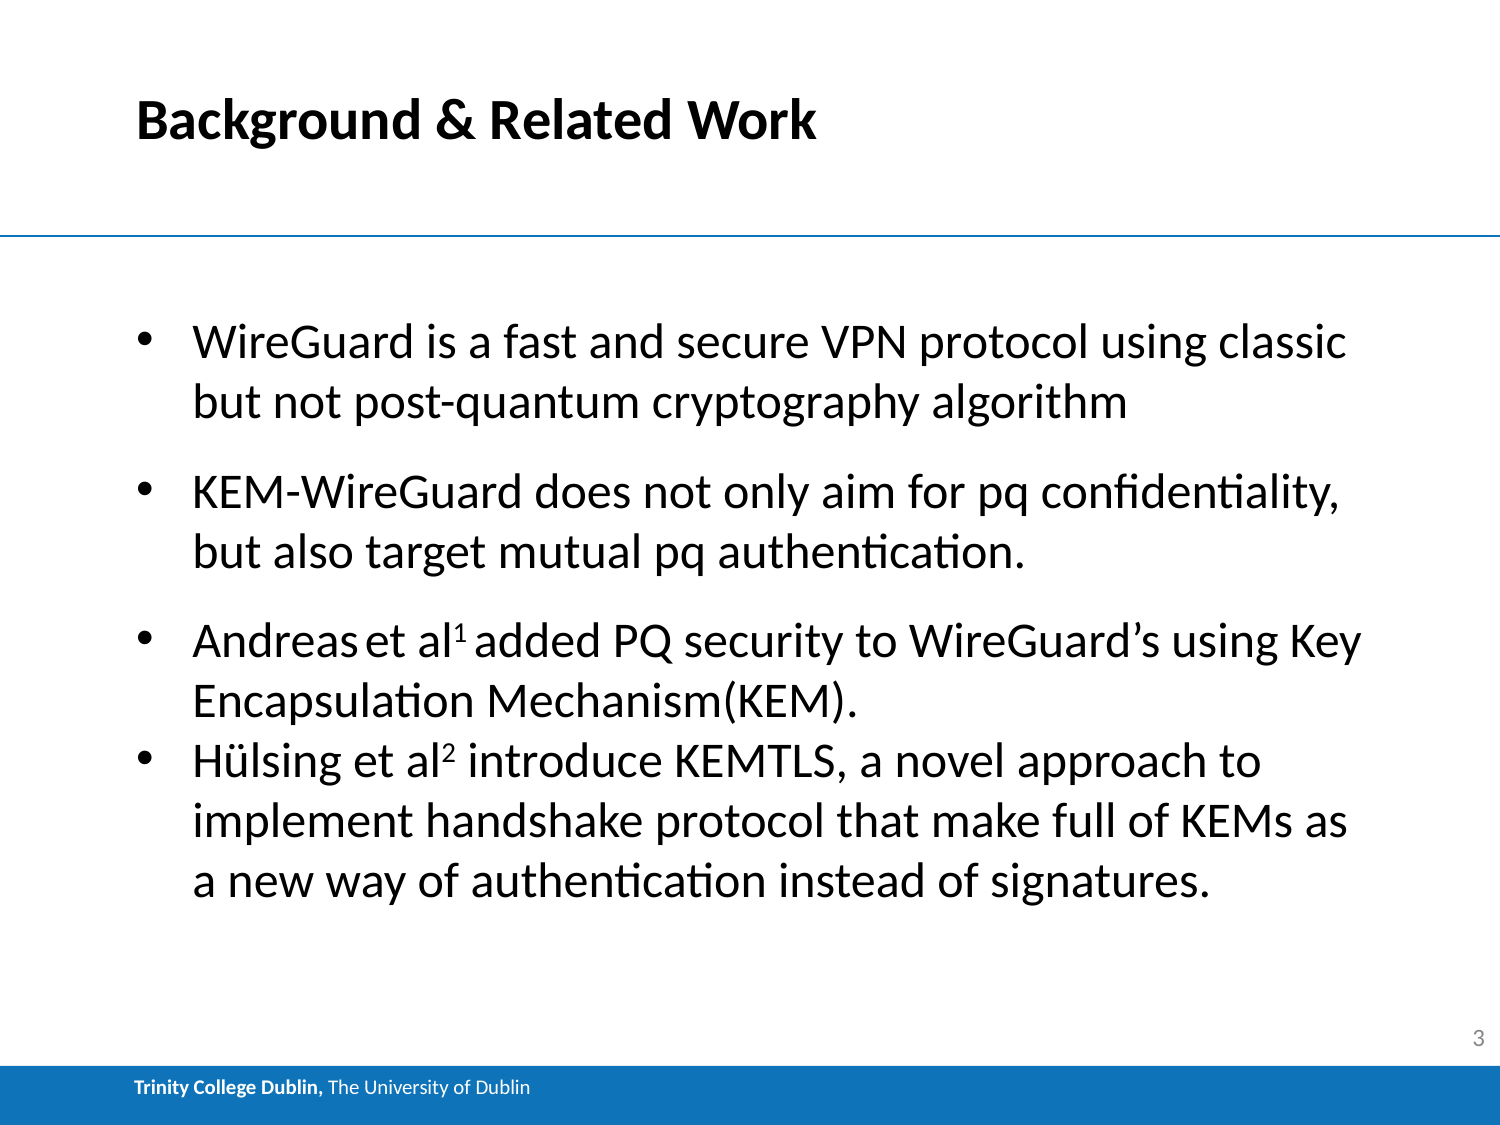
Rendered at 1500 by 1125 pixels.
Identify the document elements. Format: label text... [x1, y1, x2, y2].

list WireGuard is a fast and secure VPN protocol using classic but not post-quantum cryptography algorithm KEM-WireGuard does not only aim for pq conﬁdentiality, but also target mutual pq authentication. Andreas et al1 added PQ security to WireGuard’s using Key Encapsulation Mechanism(KEM). Hülsing et al2 introduce KEMTLS, a novel approach to implement handshake protocol that make full of KEMs as a new way of authentication instead of signatures. [135, 308, 1367, 972]
slide_number ‹#› [1162, 1006, 1500, 1067]
title Background & Related Work [135, 59, 1367, 152]
